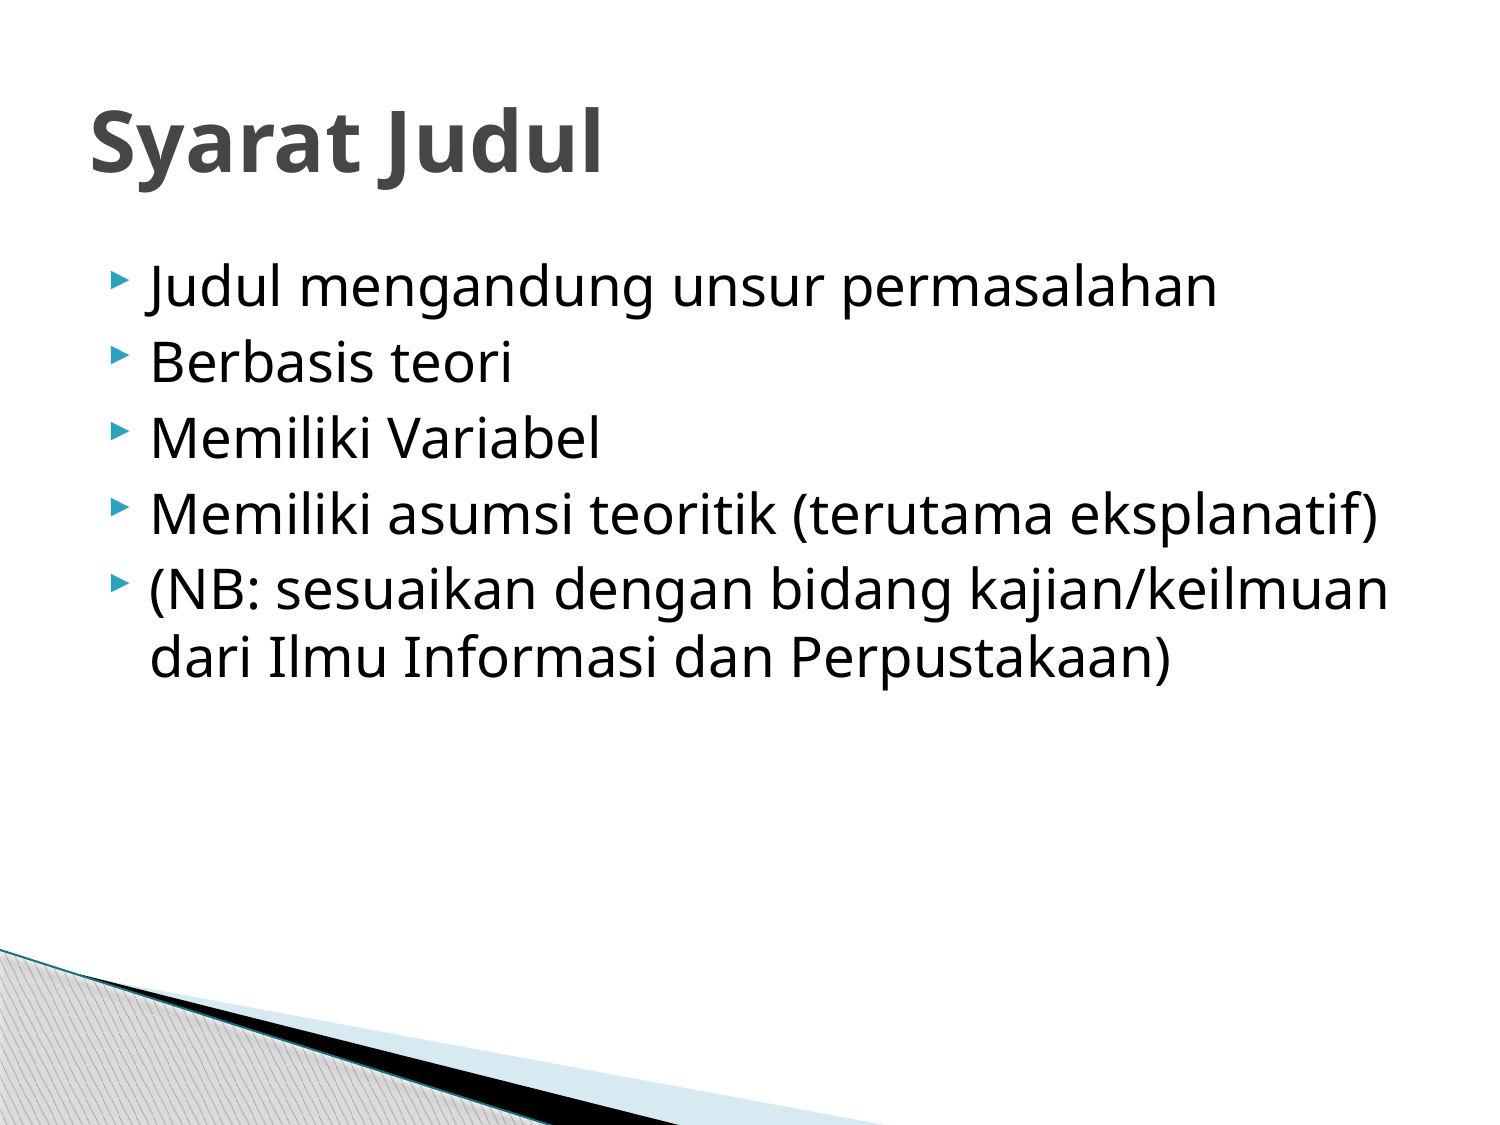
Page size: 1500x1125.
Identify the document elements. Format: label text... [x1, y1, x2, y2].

title Syarat Judul [75, 45, 1425, 233]
list Judul mengandung unsur permasalahan Berbasis teori Memiliki Variabel Memiliki asumsi teoritik (terutama eksplanatif) (NB: sesuaikan dengan bidang kajian/keilmuan dari Ilmu Informasi dan Perpustakaan) [75, 243, 1425, 986]
